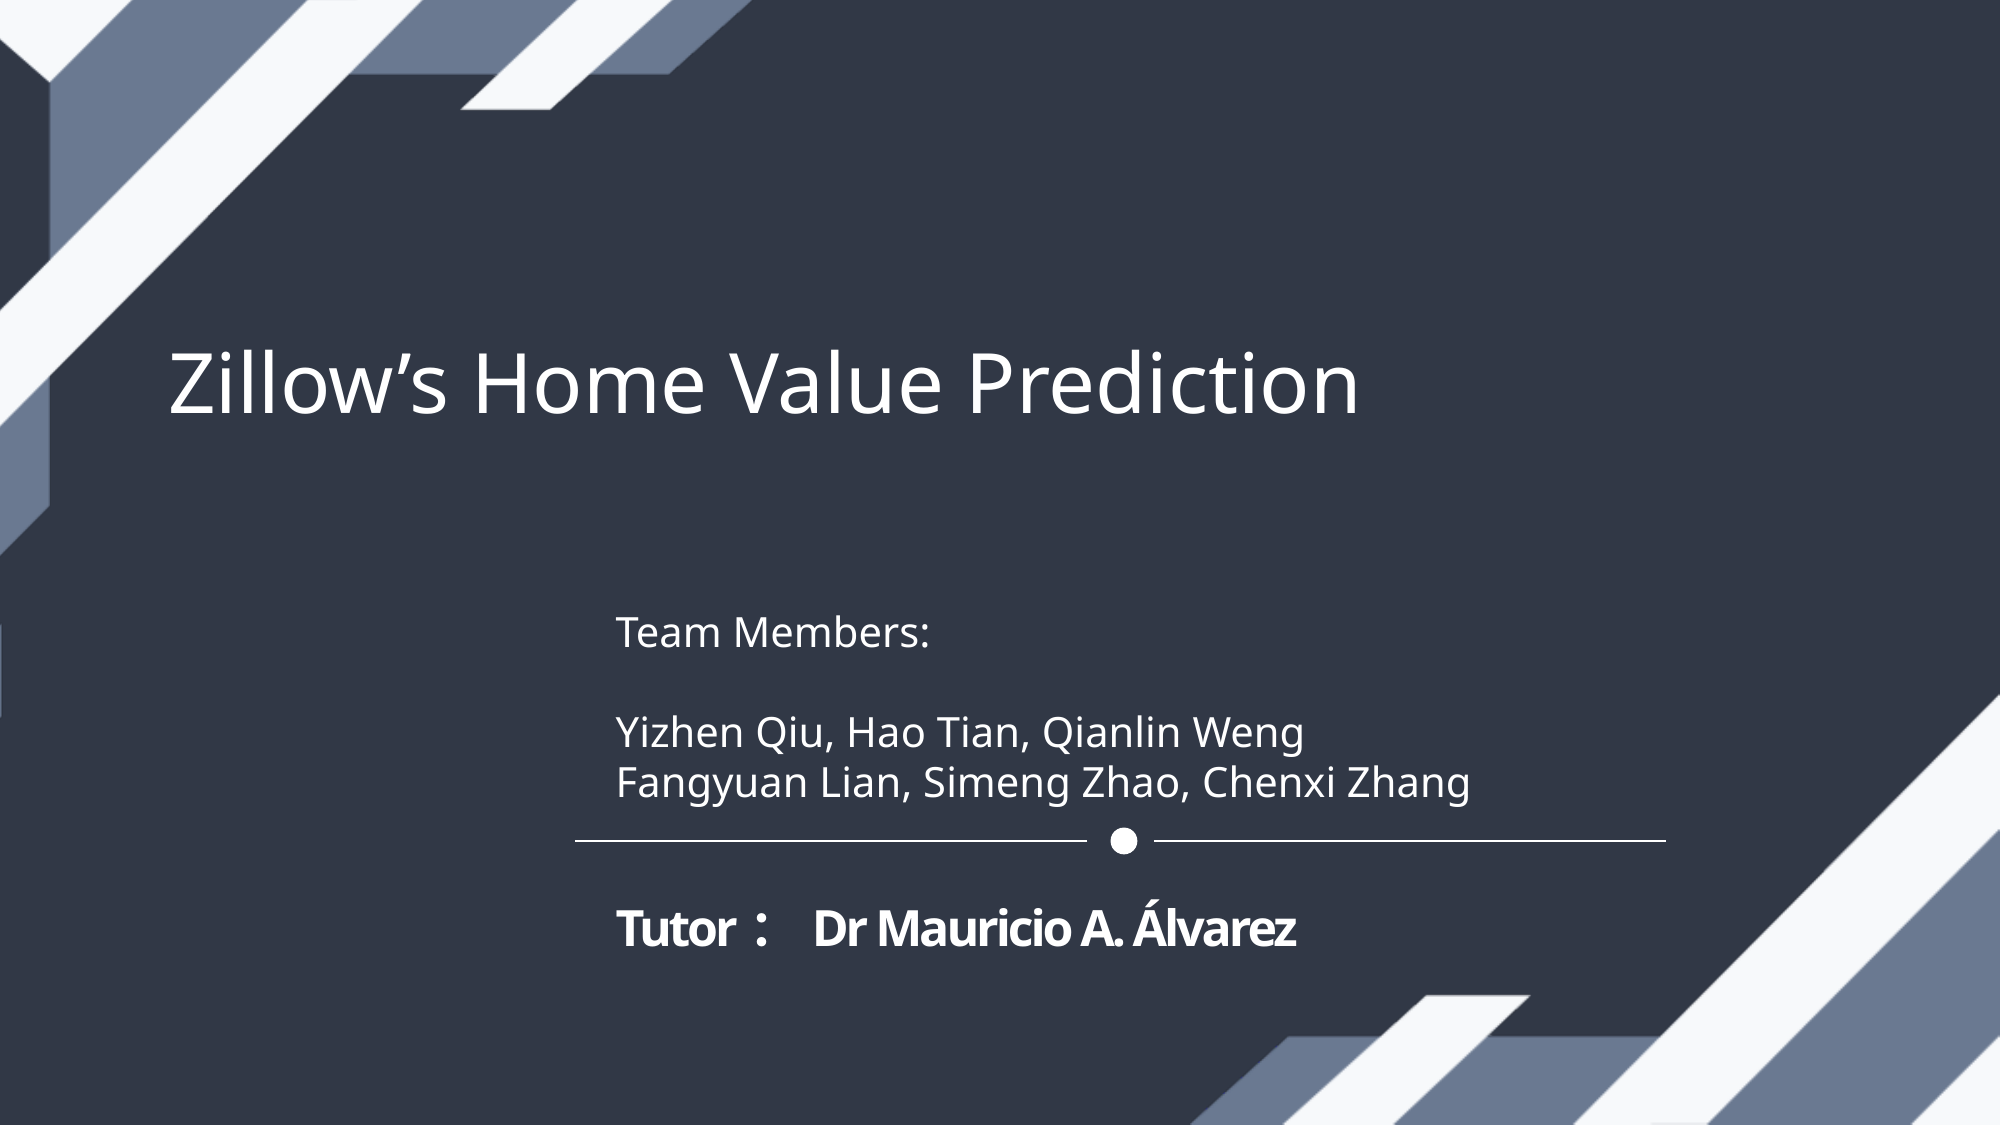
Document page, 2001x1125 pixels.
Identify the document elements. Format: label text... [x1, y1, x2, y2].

picture [1190, 234, 2000, 1125]
picture [0, 0, 754, 765]
text_box [1110, 827, 1138, 855]
text_box Tutor：Dr Mauricio A. Álvarez [600, 889, 1735, 965]
text_box Zillow’s Home Value Prediction [143, 322, 1389, 438]
text_box Team Members: Yizhen Qiu, Hao Tian, Qianlin Weng Fangyuan Lian, Simeng Zhao, Chenxi Zhang [600, 597, 1604, 813]
